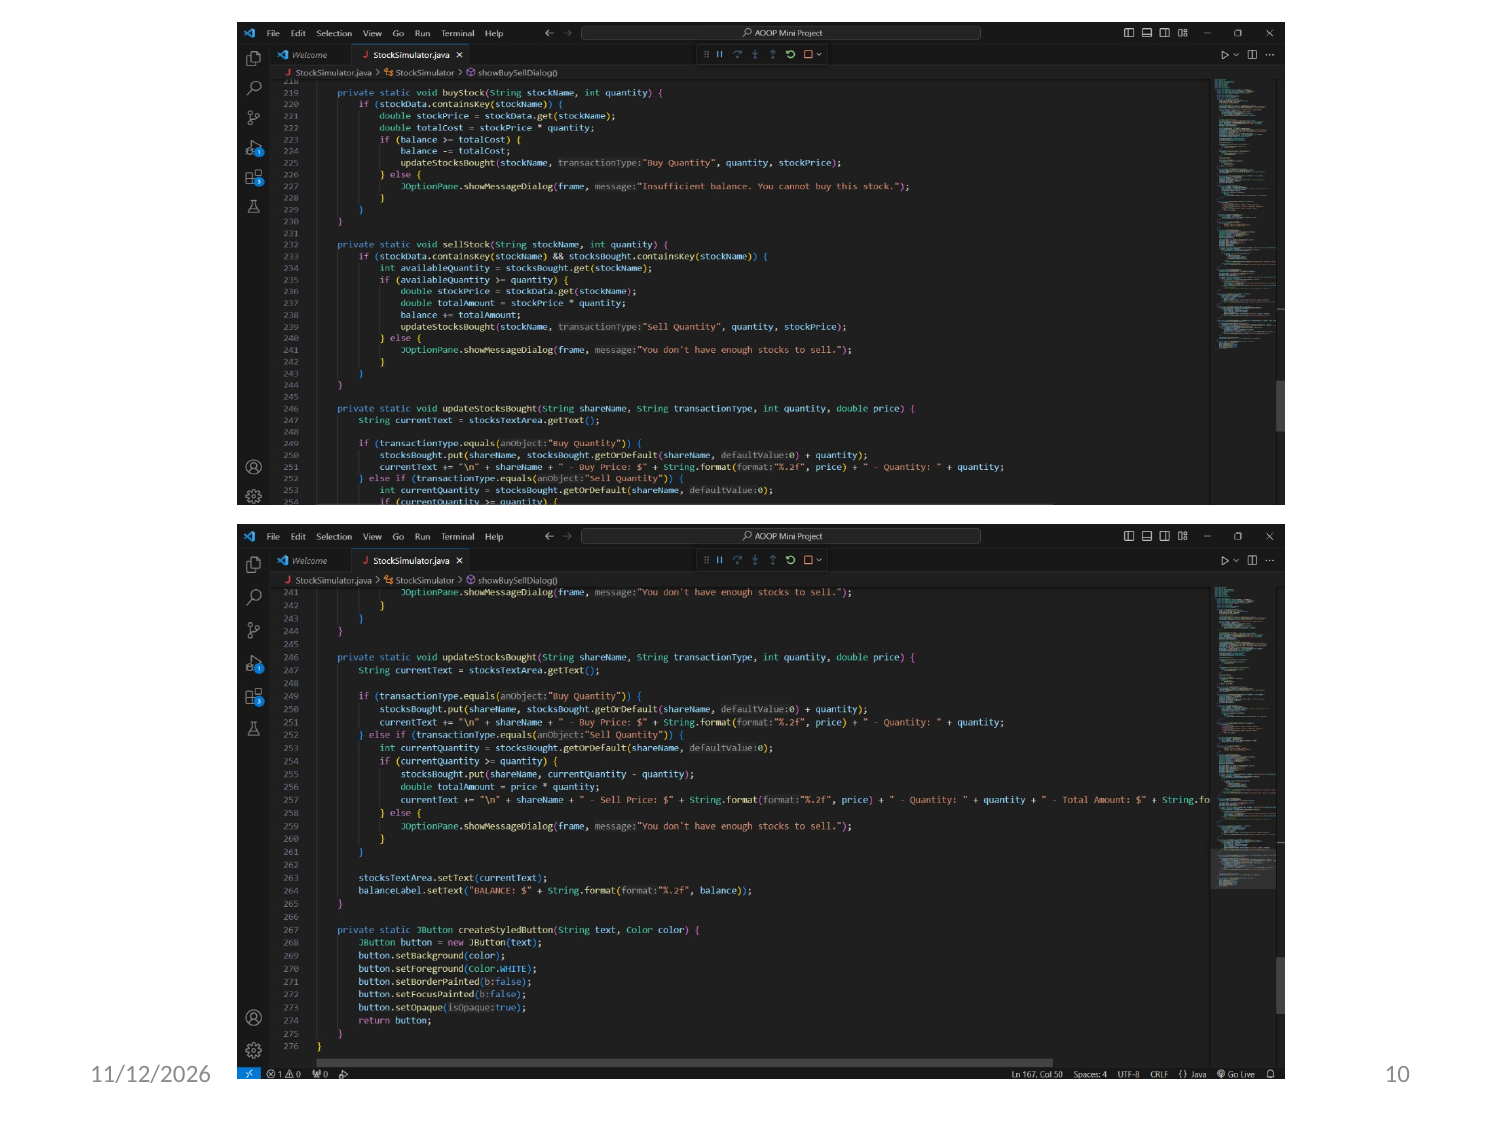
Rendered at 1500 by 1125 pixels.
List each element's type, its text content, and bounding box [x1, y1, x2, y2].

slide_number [75, 1042, 425, 1103]
picture [237, 524, 1285, 1079]
picture [237, 22, 1285, 505]
slide_number 10 [1074, 1042, 1425, 1103]
